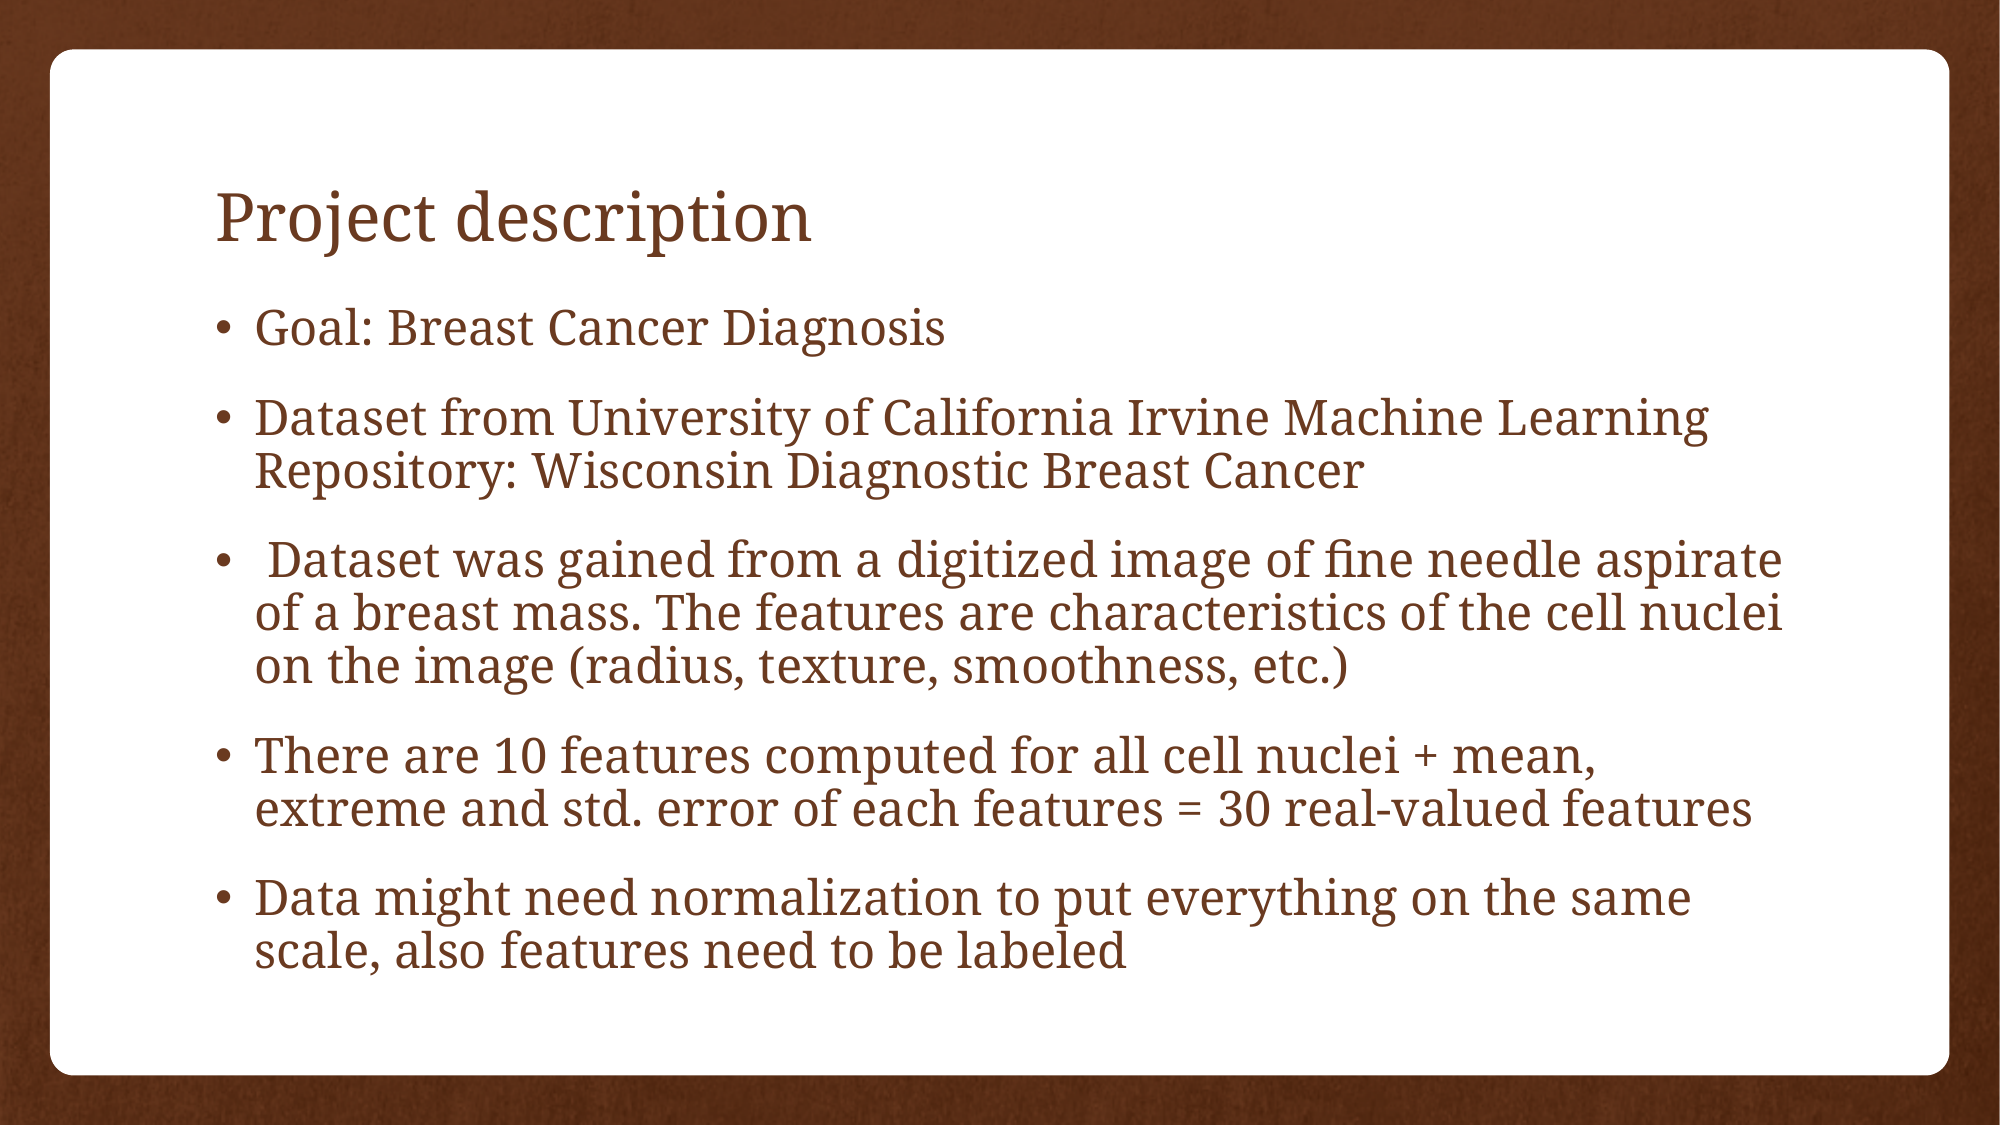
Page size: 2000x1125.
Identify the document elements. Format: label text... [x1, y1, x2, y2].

title Project description [199, 70, 1800, 263]
list Goal: Breast Cancer Diagnosis Dataset from University of California Irvine Machine Learning Repository: Wisconsin Diagnostic Breast Cancer Dataset was gained from a digitized image of fine needle aspirate of a breast mass. The features are characteristics of the cell nuclei on the image (radius, texture, smoothness, etc.) There are 10 features computed for all cell nuclei + mean, extreme and std. error of each features = 30 real-valued features Data might need normalization to put everything on the same scale, also features need to be labeled [199, 295, 1800, 996]
